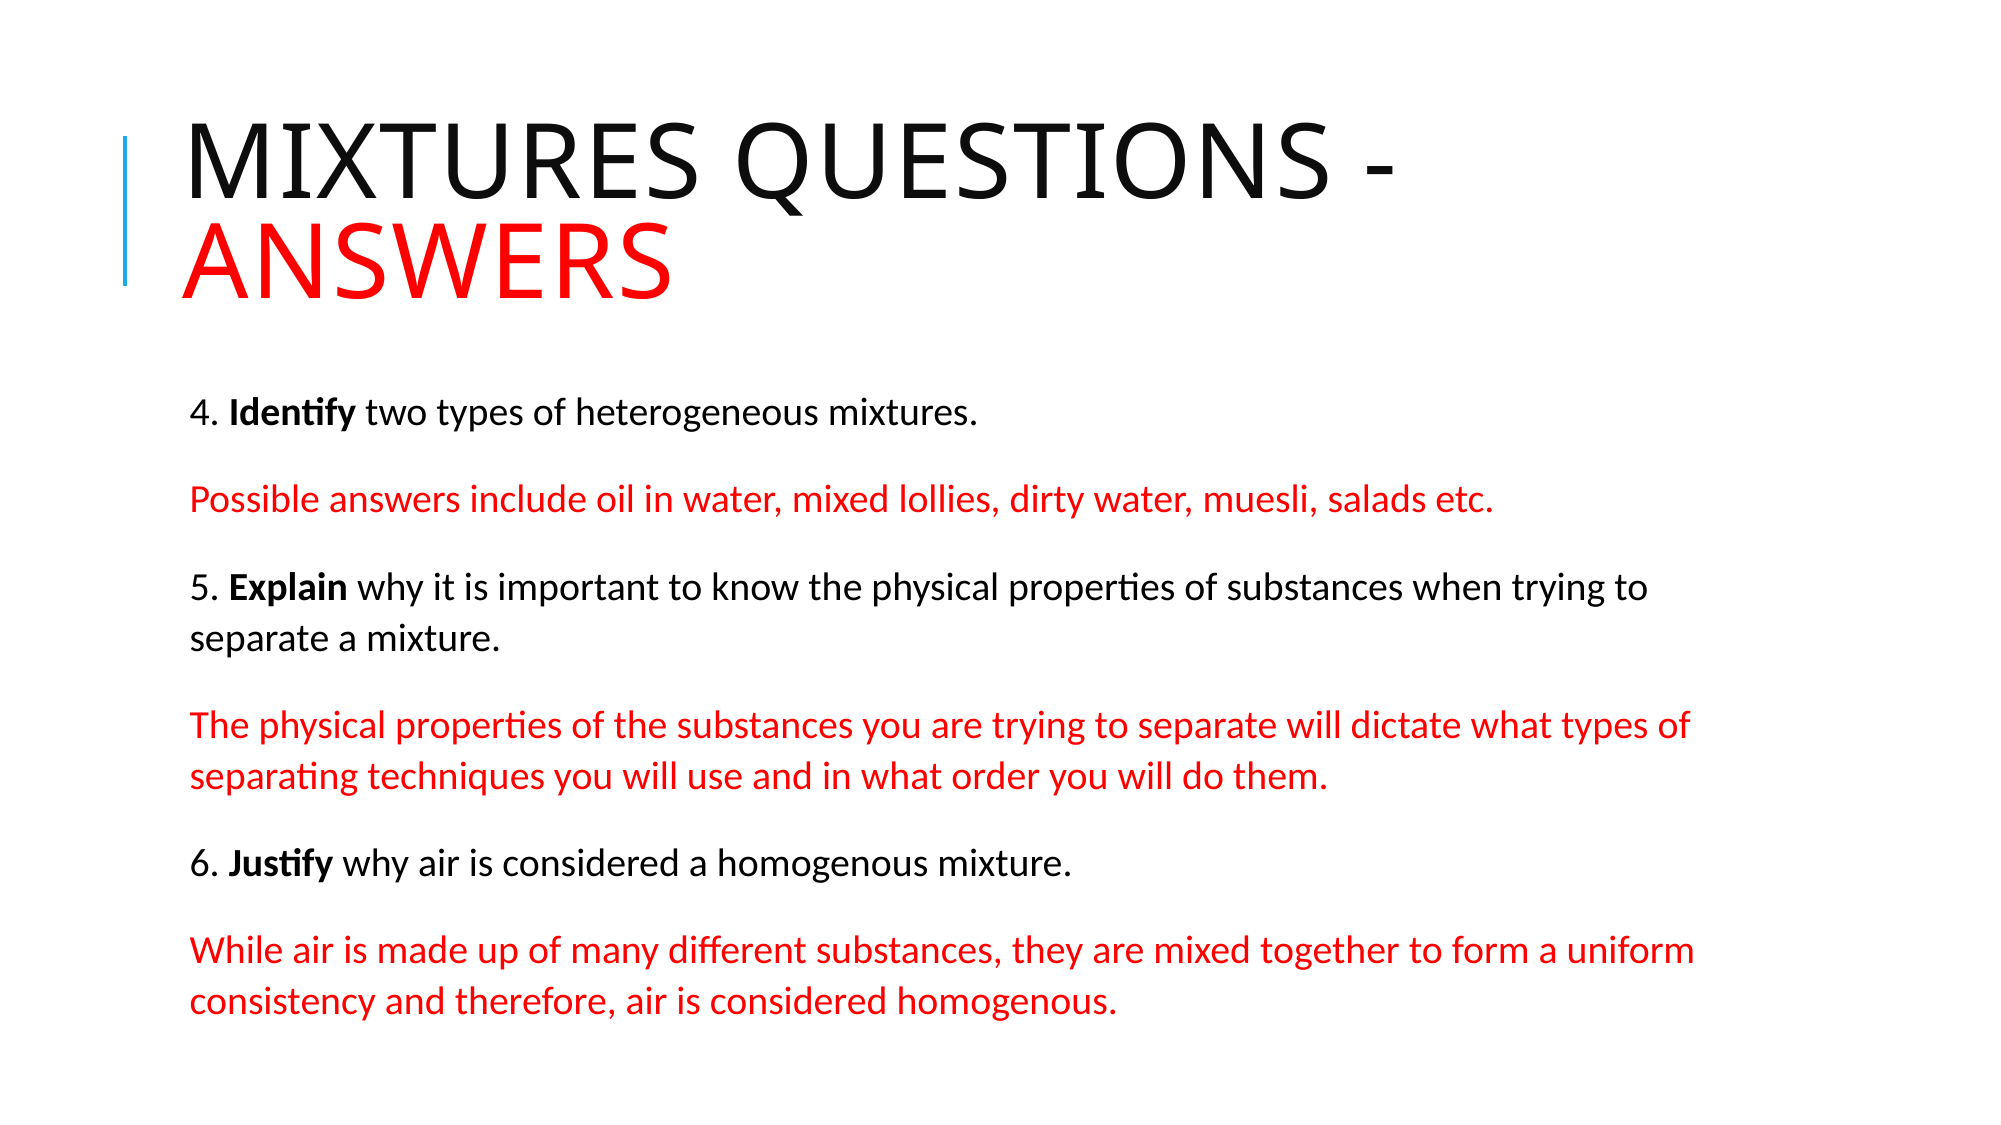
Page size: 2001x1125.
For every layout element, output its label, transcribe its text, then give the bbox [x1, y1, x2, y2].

title Mixtures Questions - ANSWERS [168, 96, 1763, 342]
list 4. Identify two types of heterogeneous mixtures. Possible answers include oil in water, mixed lollies, dirty water, muesli, salads etc. 5. Explain why it is important to know the physical properties of substances when trying to separate a mixture. The physical properties of the substances you are trying to separate will dictate what types of separating techniques you will use and in what order you will do them. 6. Justify why air is considered a homogenous mixture. While air is made up of many different substances, they are mixed together to form a uniform consistency and therefore, air is considered homogenous. [168, 375, 1763, 1035]
